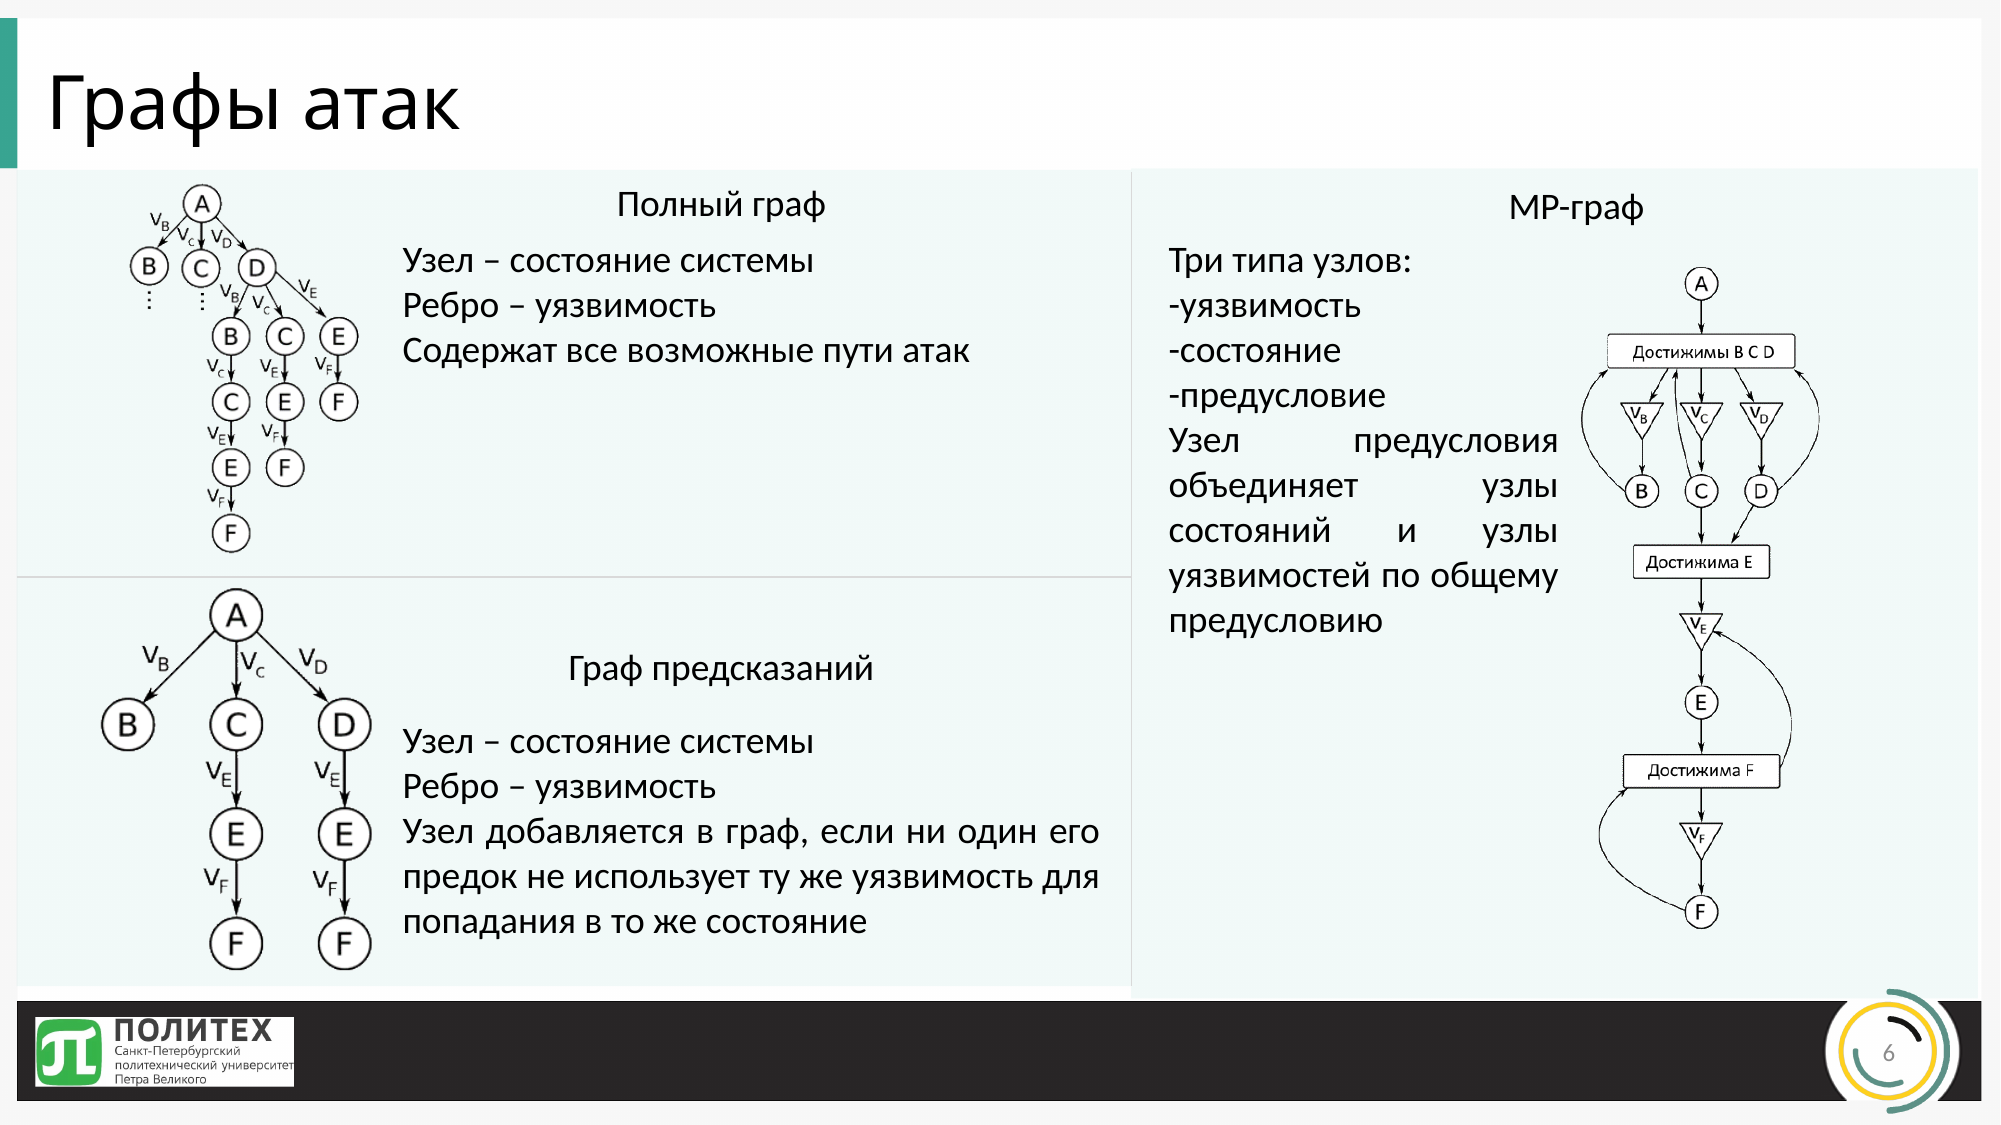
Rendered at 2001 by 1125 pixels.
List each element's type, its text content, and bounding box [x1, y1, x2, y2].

text_box Узел – состояние системы Ребро – уязвимость Содержат все возможные пути атак [387, 227, 1116, 377]
text_box Узел – состояние системы Ребро – уязвимость Узел добавляется в граф, если ни один его предок не использует ту же уязвимость для попадания в то же состояние [409, 708, 1116, 948]
text_box Полный граф [602, 171, 842, 227]
text_box [1130, 167, 1979, 999]
text_box MP-граф [1493, 175, 1699, 235]
picture [0, 0, 2001, 1125]
title Графы атак [31, 37, 1968, 154]
text_box Граф предсказаний [553, 635, 890, 696]
text_box Три типа узлов: -уязвимость -состояние -предусловие Узел предусловия объединяет узлы состояний и узлы уязвимостей по общему предусловию [1153, 227, 1574, 647]
text_box [16, 169, 1130, 576]
text_box [16, 578, 1130, 987]
slide_number 6 [1866, 1021, 1911, 1082]
